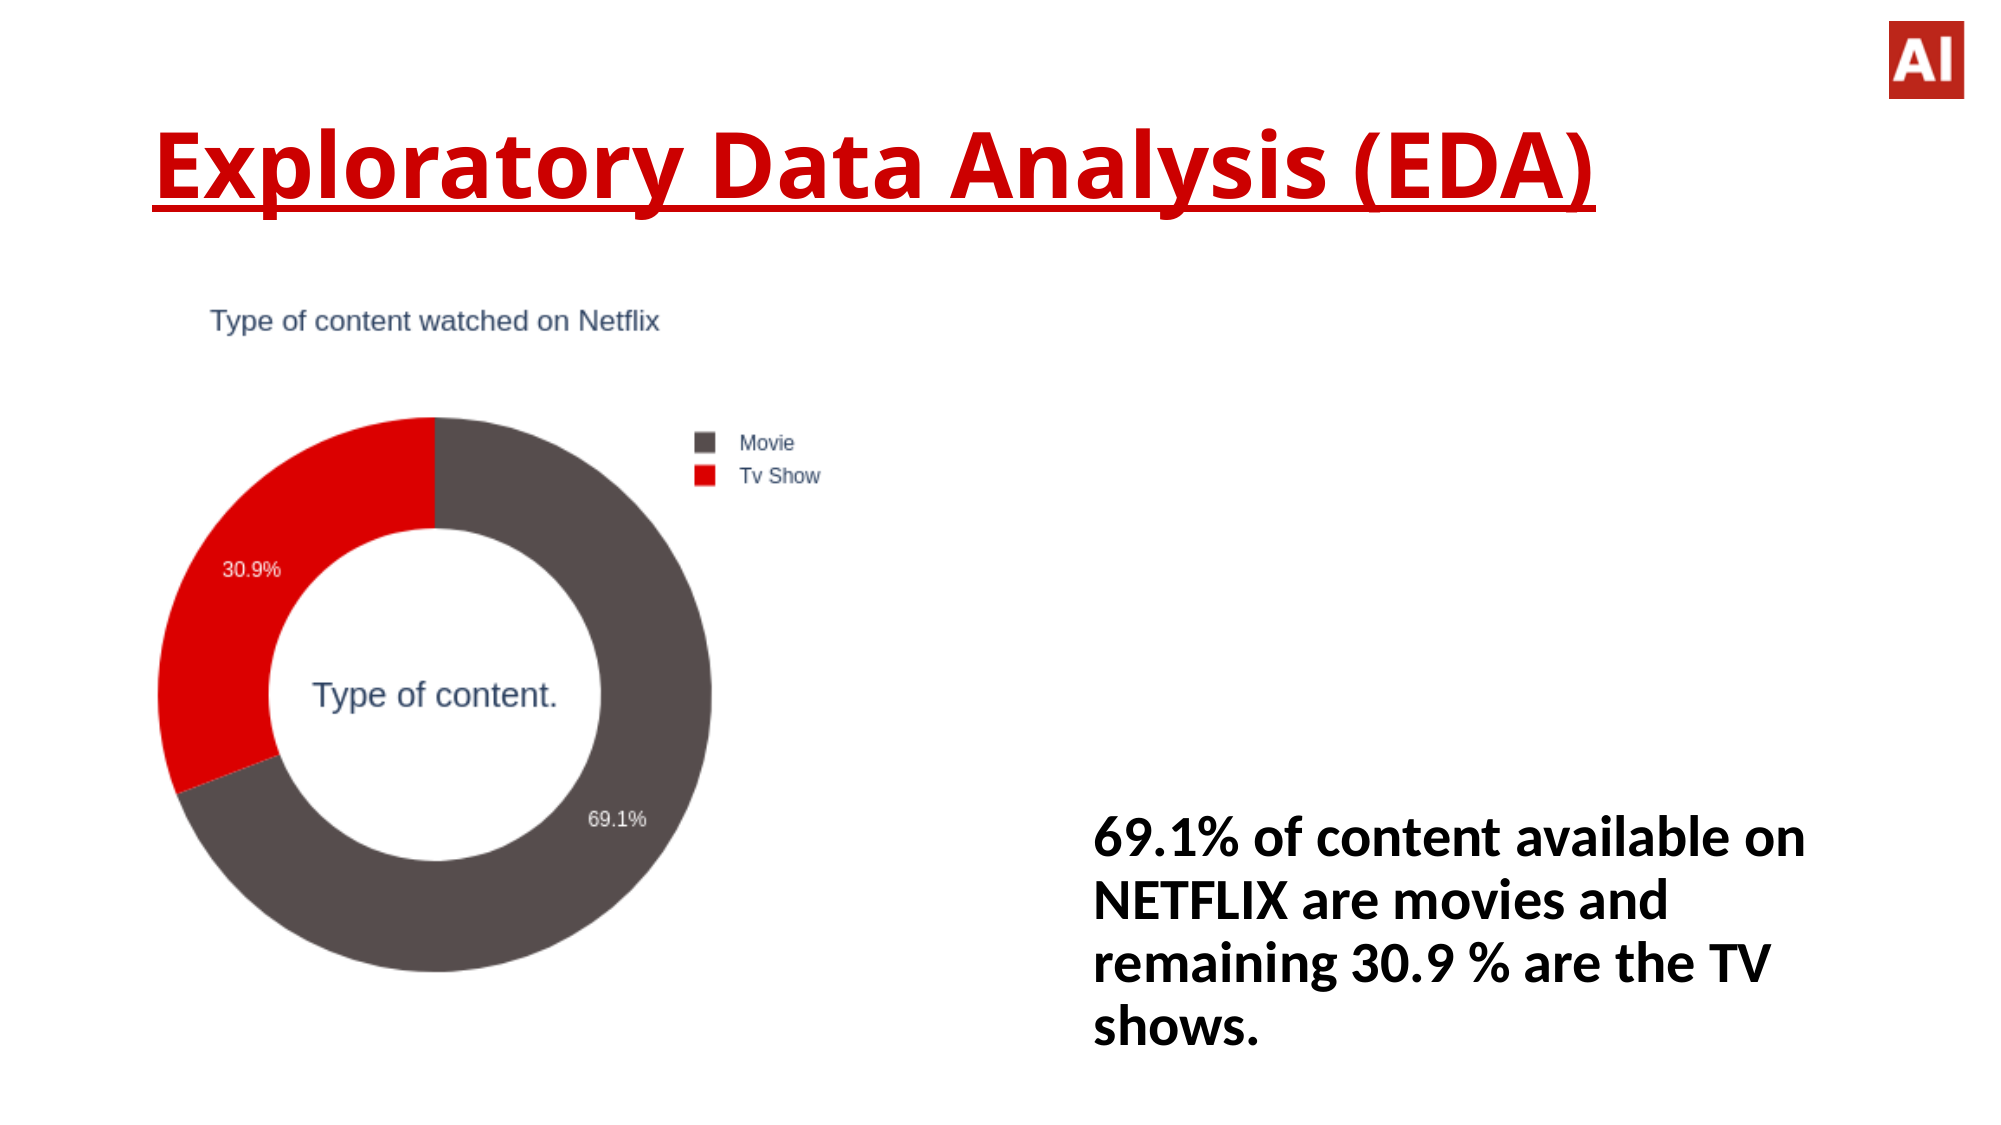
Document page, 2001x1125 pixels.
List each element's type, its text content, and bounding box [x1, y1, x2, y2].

list 69.1% of content available on NETFLIX are movies and remaining 30.9 % are the TV shows. [1078, 798, 1937, 1125]
title Exploratory Data Analysis (EDA) [137, 59, 1863, 278]
picture [63, 260, 861, 1066]
picture [1889, 21, 1966, 99]
